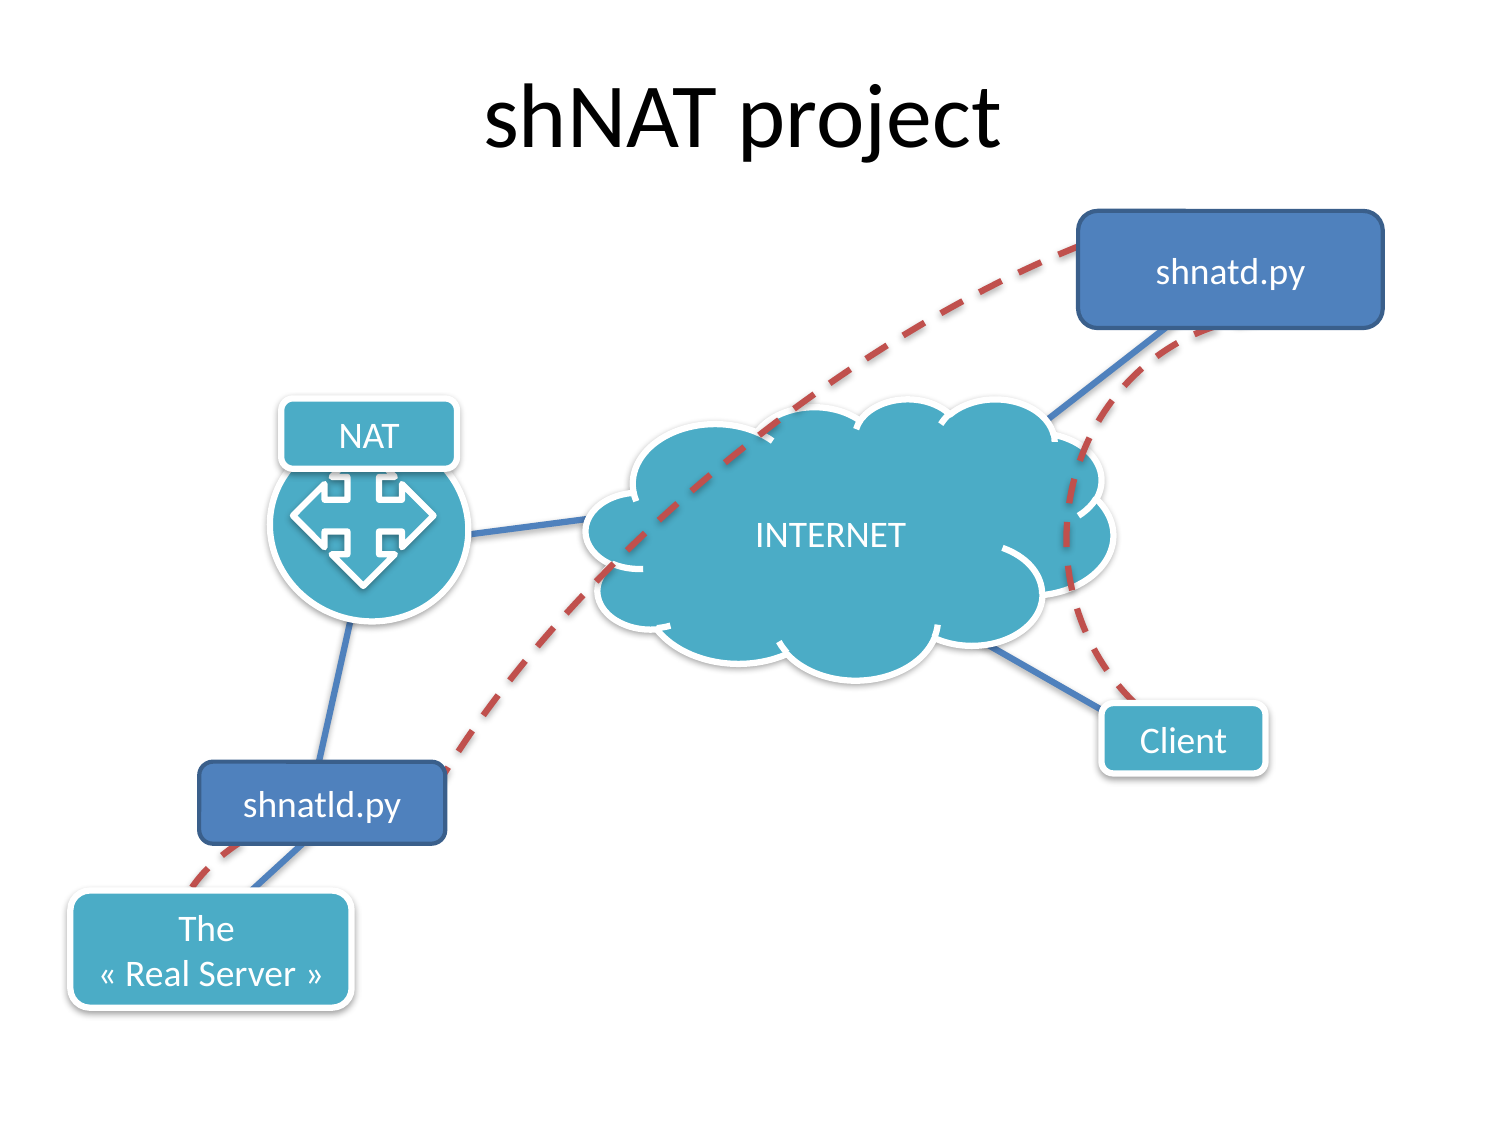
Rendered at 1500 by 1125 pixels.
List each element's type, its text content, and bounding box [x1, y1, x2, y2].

title shNAT project [105, 46, 1381, 176]
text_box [70, 210, 1500, 1008]
